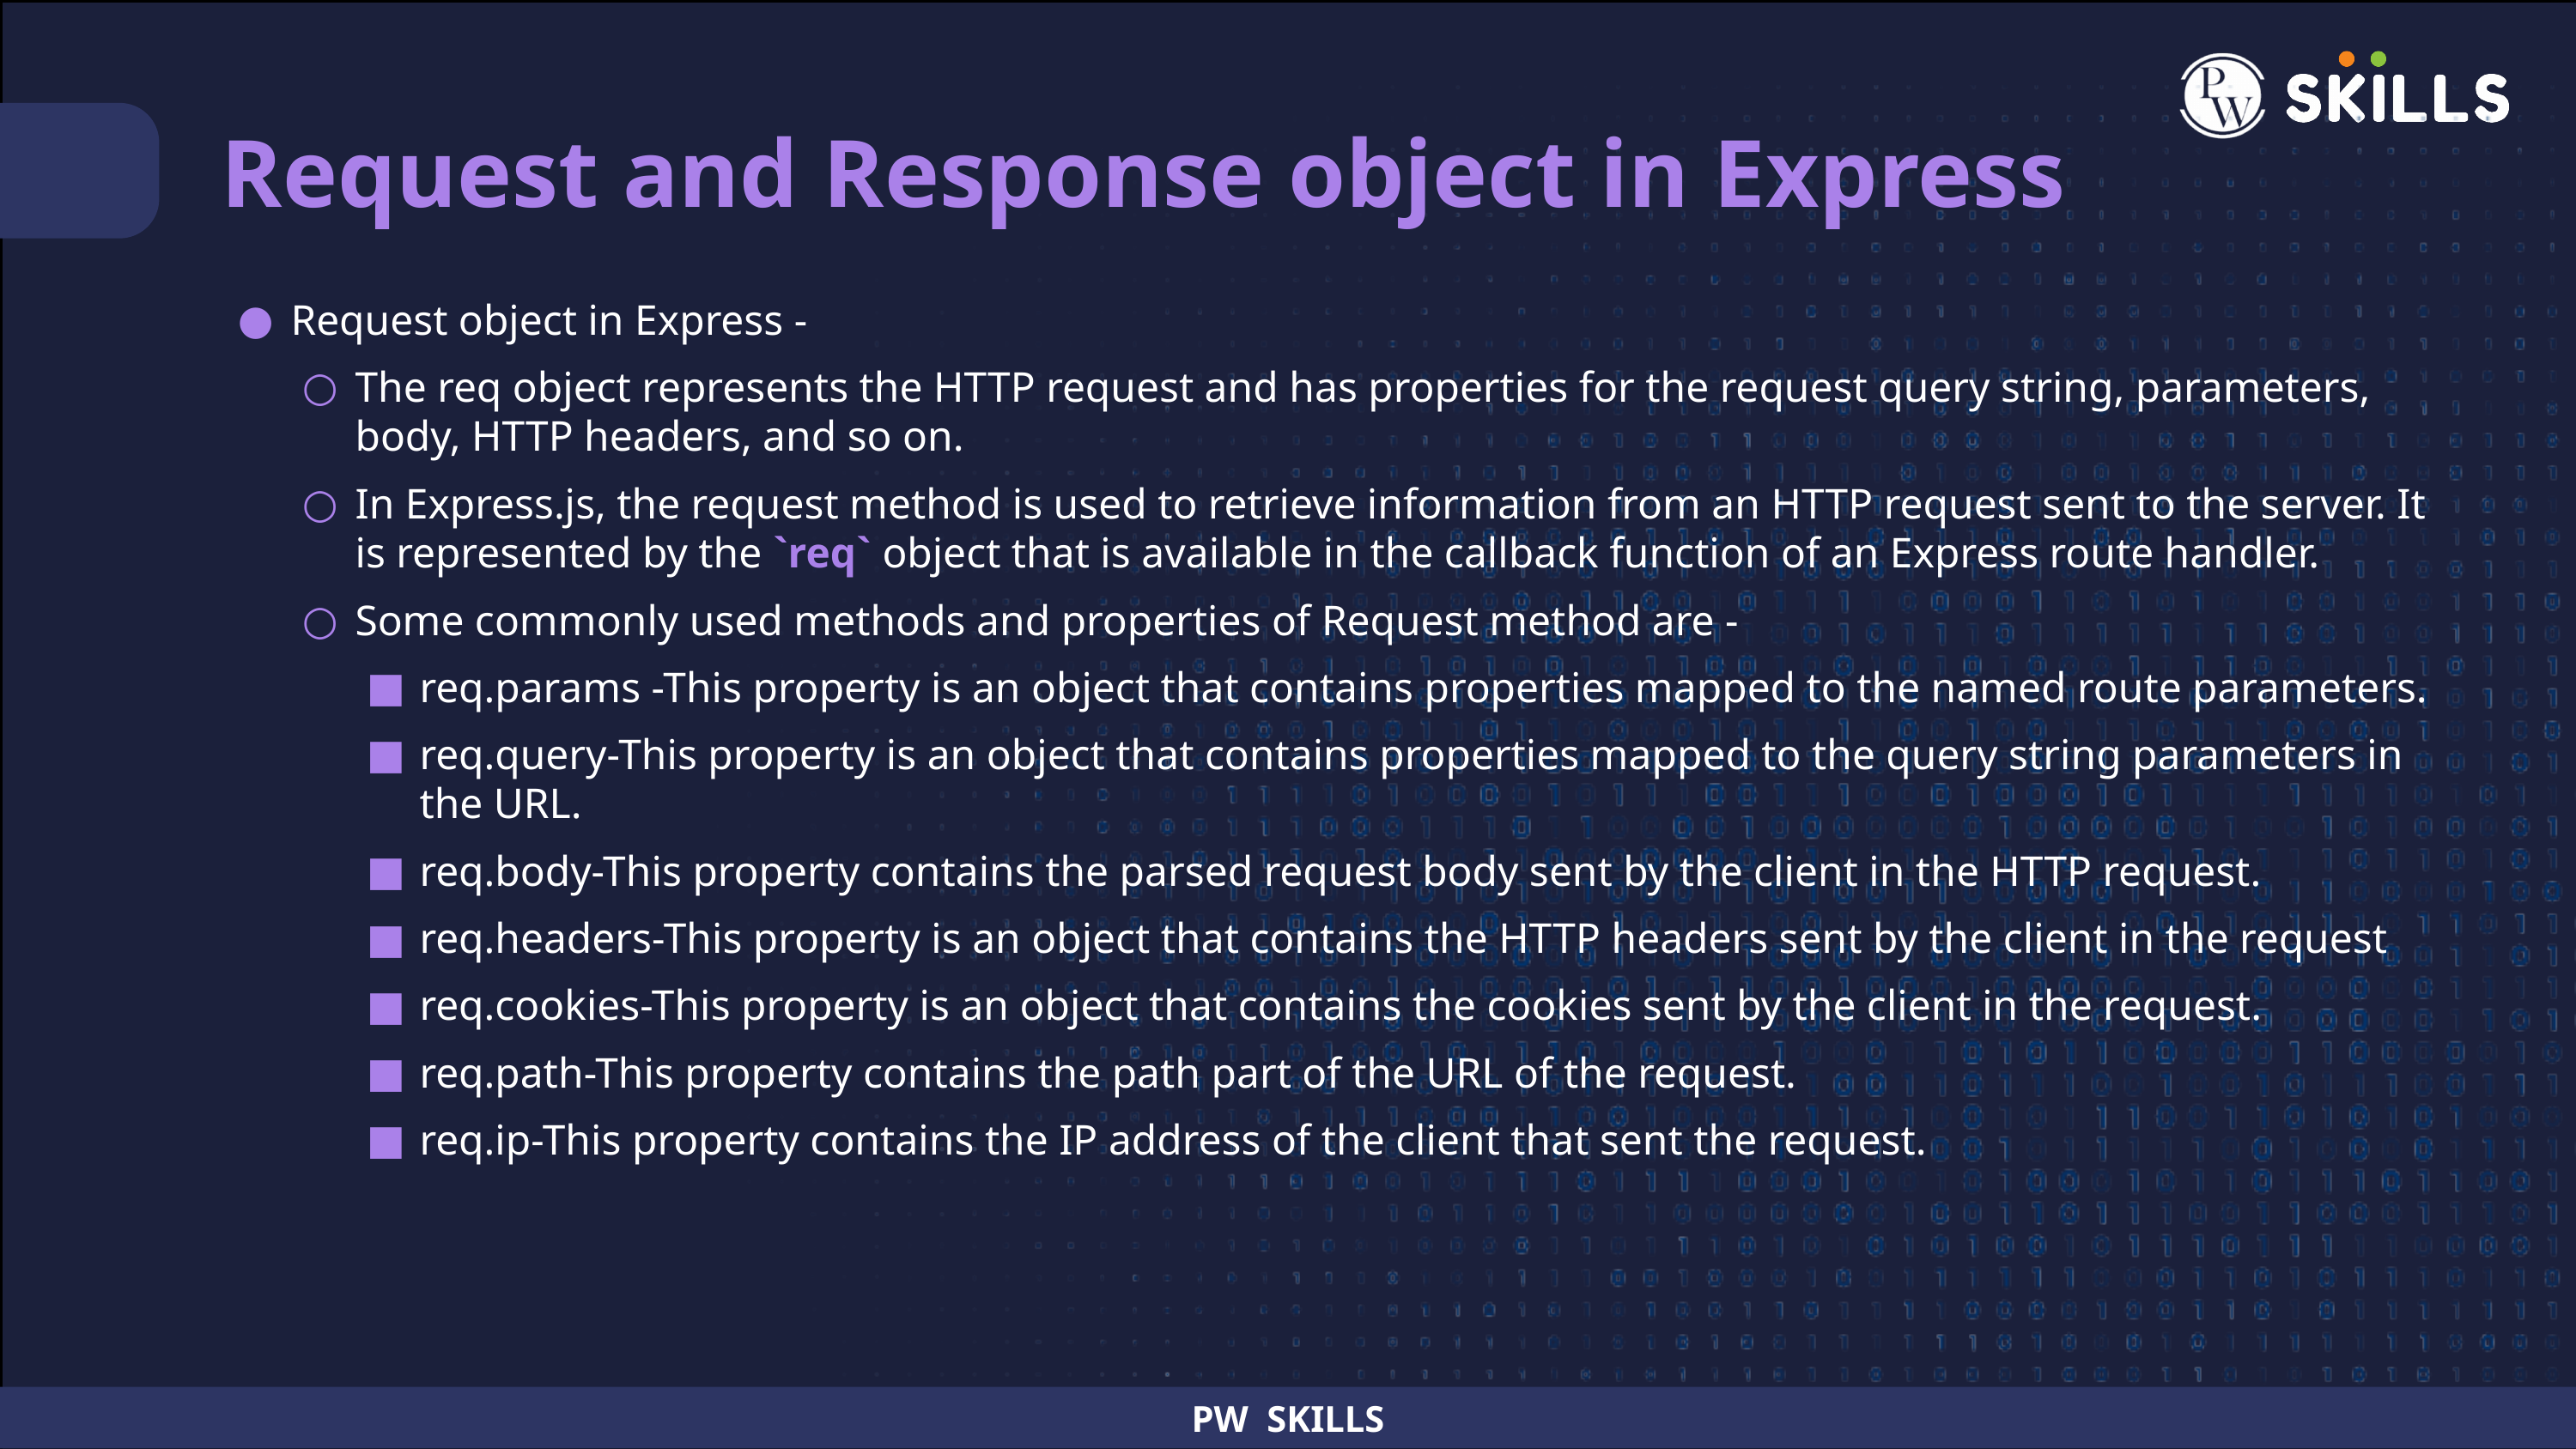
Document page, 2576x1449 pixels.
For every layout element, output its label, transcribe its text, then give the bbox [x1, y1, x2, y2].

text_box [0, 102, 160, 239]
picture [716, 0, 2576, 1385]
text_box Request and Response object in Express [221, 114, 2171, 227]
text_box Request object in Express - The req object represents the HTTP request and has properties for the request query string, parameters, body, HTTP headers, and so on. In Express.js, the request method is used to retrieve information from an HTTP request sent to the server. It is represented by the `req` object that is available in the callback function of an Express route handler. Some commonly used methods and properties of Request method are - req.params -This property is an object that contains properties mapped to the named route parameters. req.query-This property is an object that contains properties mapped to the query string parameters in the URL. req.body-This property contains the parsed request body sent by the client in the HTTP request. req.headers-This property is an object that contains the HTTP headers sent by the client in the request req.cookies-This property is an object that contains the cookies sent by the client in the request. req.path-This property contains the path part of the URL of the request. req.ip-This property contains the IP address of the client that sent the request. [213, 281, 2453, 1177]
